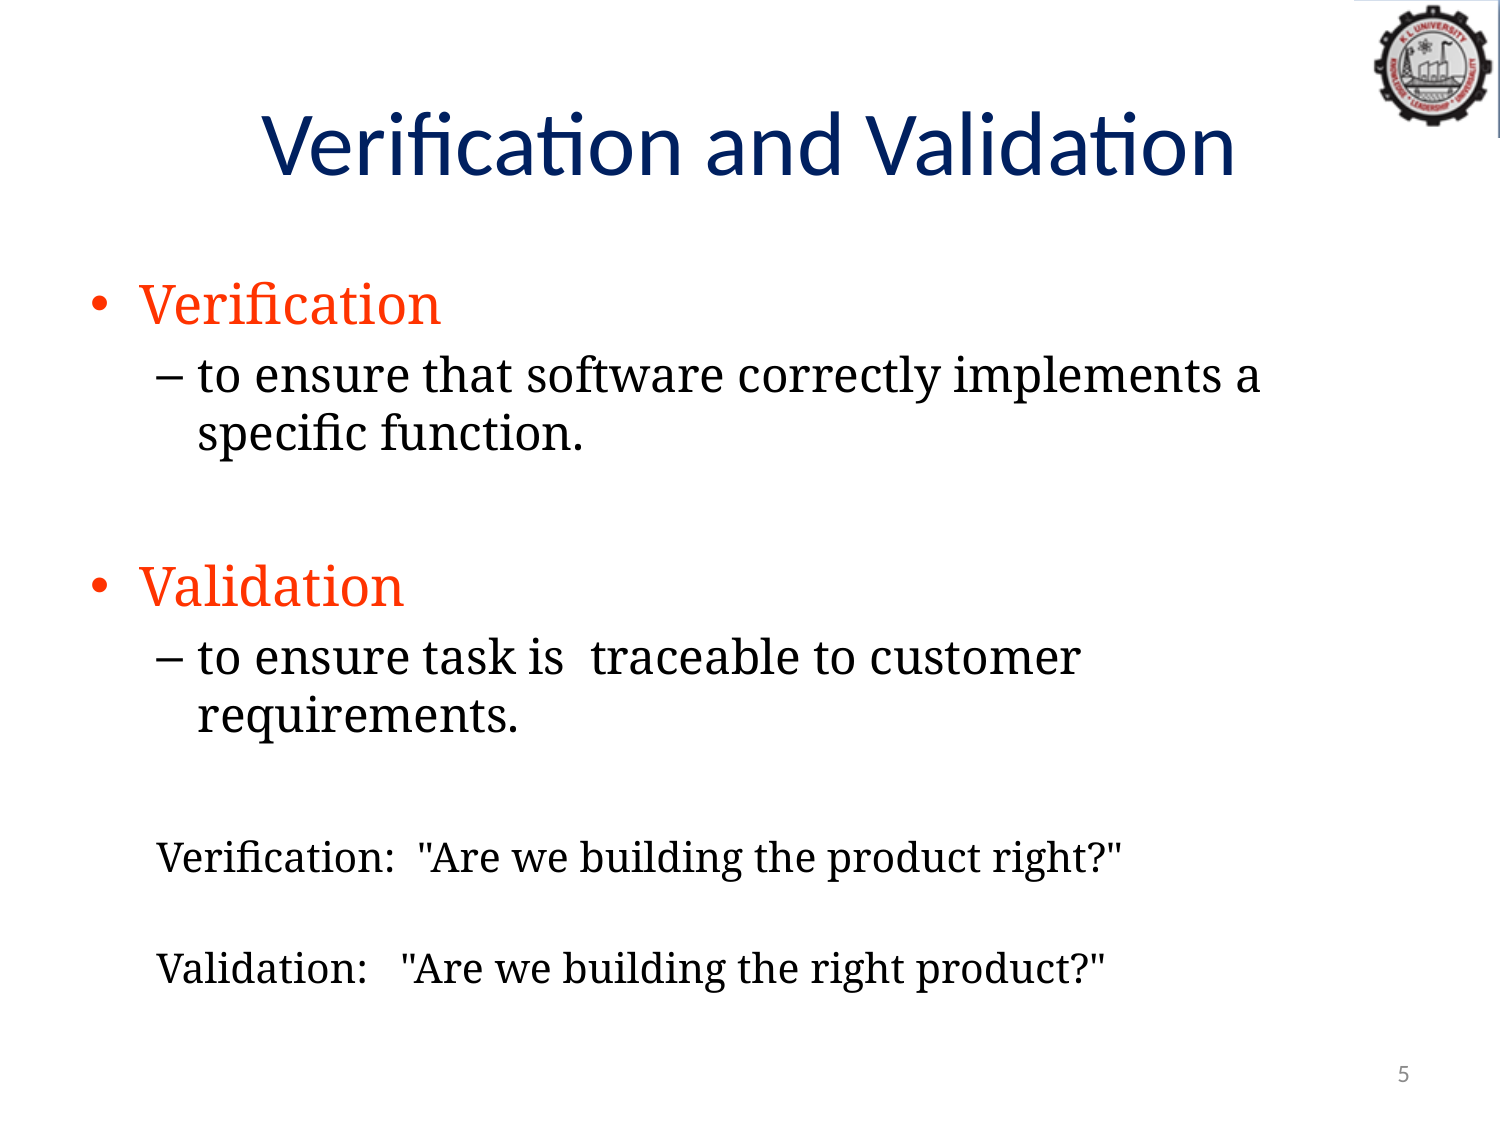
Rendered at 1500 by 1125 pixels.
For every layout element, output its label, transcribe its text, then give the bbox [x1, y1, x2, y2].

slide_number 5 [1074, 1042, 1425, 1103]
picture [1354, 0, 1500, 138]
title Verification and Validation [75, 45, 1425, 233]
list Verification to ensure that software correctly implements a specific function. Validation to ensure task is traceable to customer requirements. Verification: "Are we building the product right?" Validation: "Are we building the right product?" [75, 262, 1425, 1005]
